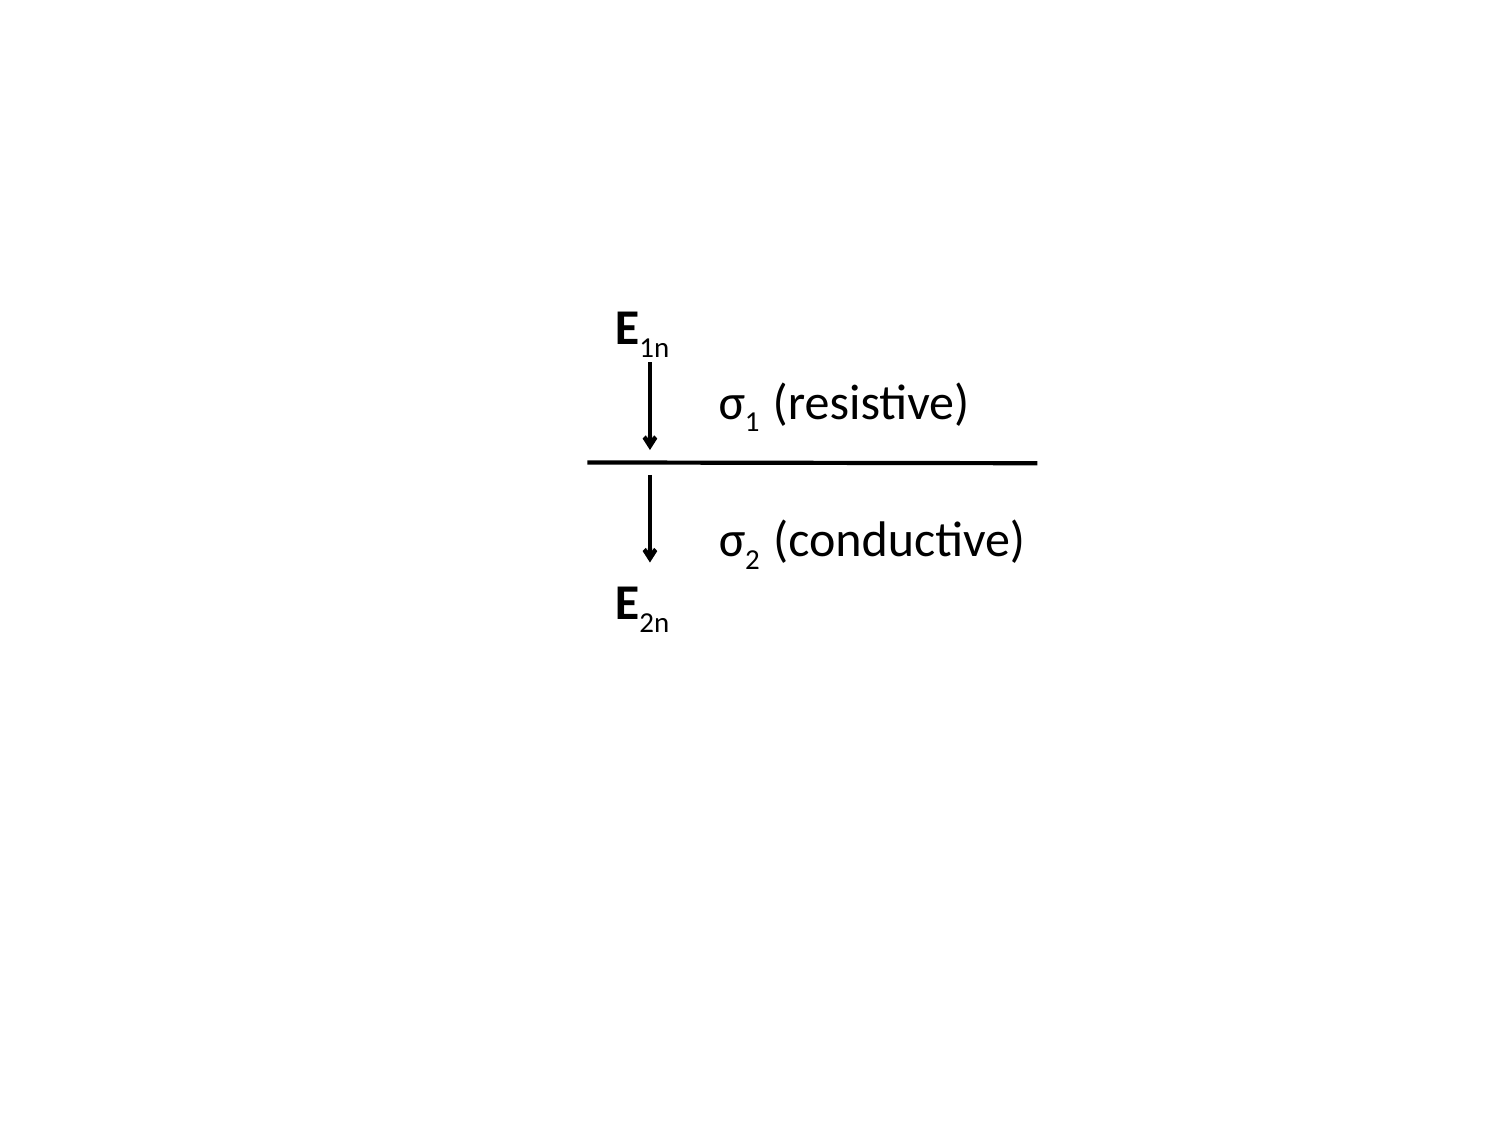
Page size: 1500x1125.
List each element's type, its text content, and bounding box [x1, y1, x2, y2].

text_box E2n [600, 562, 725, 646]
text_box σ2 (conductive) [703, 499, 1041, 583]
text_box σ1 (resistive) [703, 361, 985, 445]
text_box E1n [600, 287, 725, 371]
